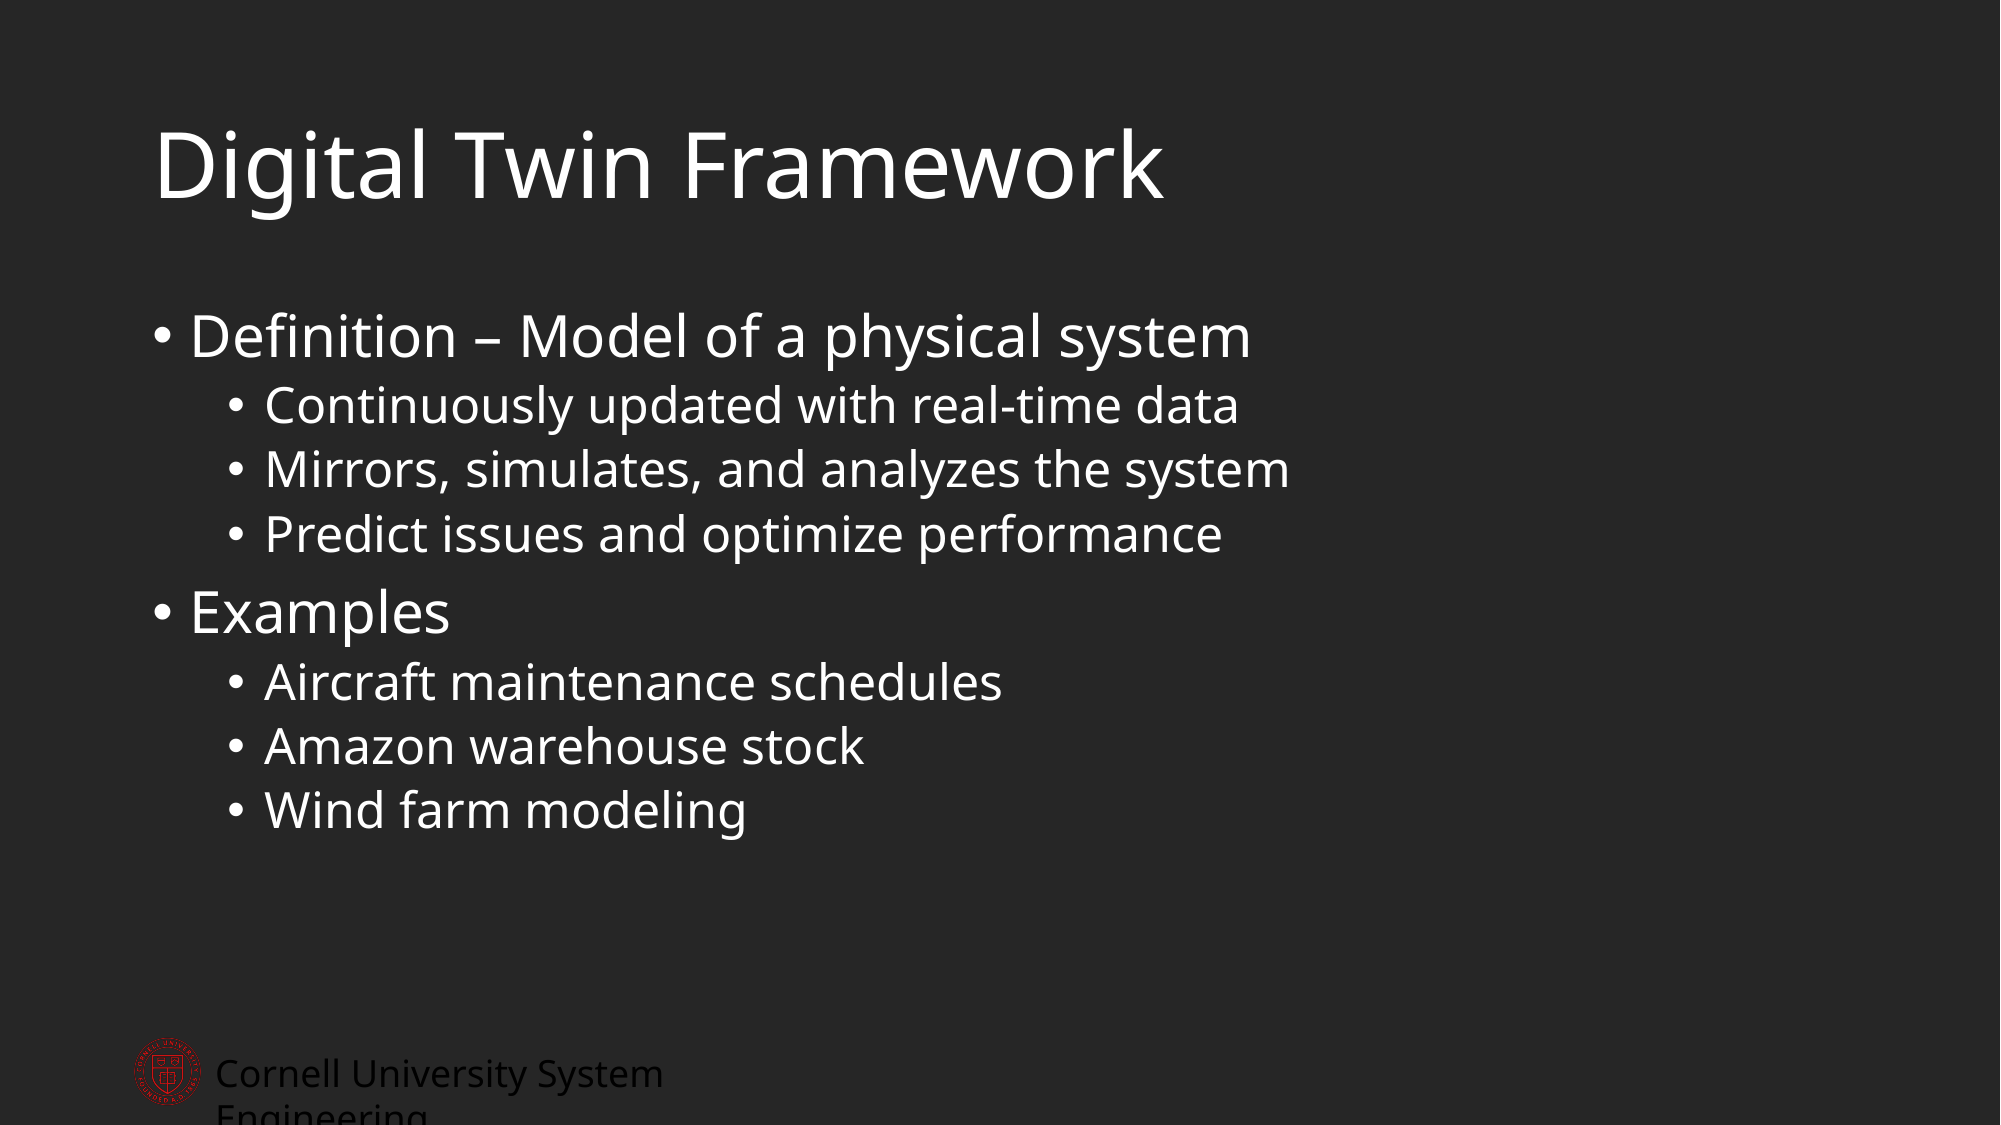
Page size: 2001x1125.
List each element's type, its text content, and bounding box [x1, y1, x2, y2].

title Digital Twin Framework [137, 59, 1863, 278]
picture [107, 1037, 228, 1106]
picture [221, 1063, 228, 1084]
list Definition – Model of a physical system Continuously updated with real-time data Mirrors, simulates, and analyzes the system Predict issues and optimize performance Examples Aircraft maintenance schedules Amazon warehouse stock Wind farm modeling [137, 299, 1863, 1014]
